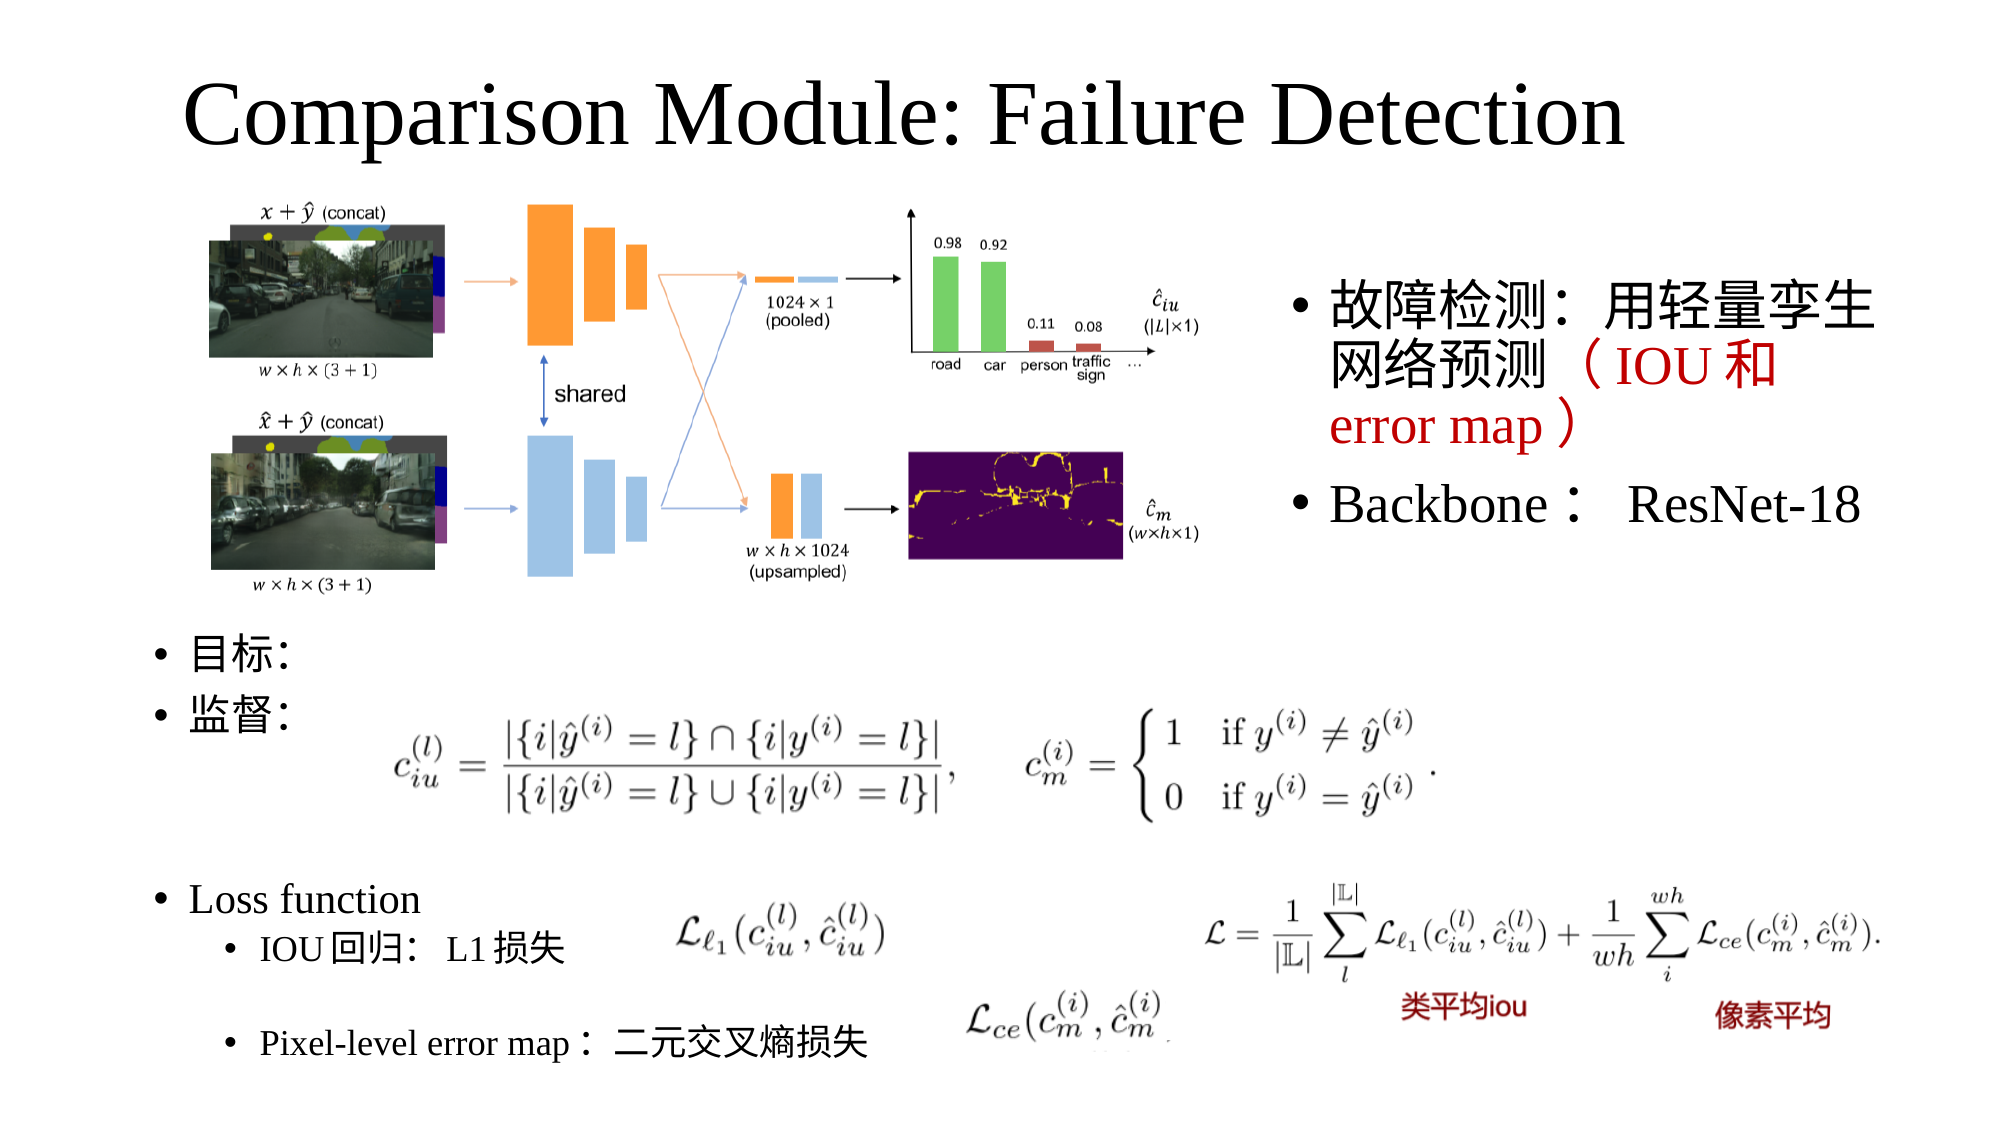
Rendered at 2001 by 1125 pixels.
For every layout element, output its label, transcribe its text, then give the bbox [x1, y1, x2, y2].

picture [664, 890, 909, 959]
title Comparison Module: Failure Detection [167, 54, 1893, 175]
picture [994, 675, 1453, 840]
picture [186, 184, 1224, 608]
picture [357, 687, 978, 849]
picture [959, 856, 1893, 1052]
